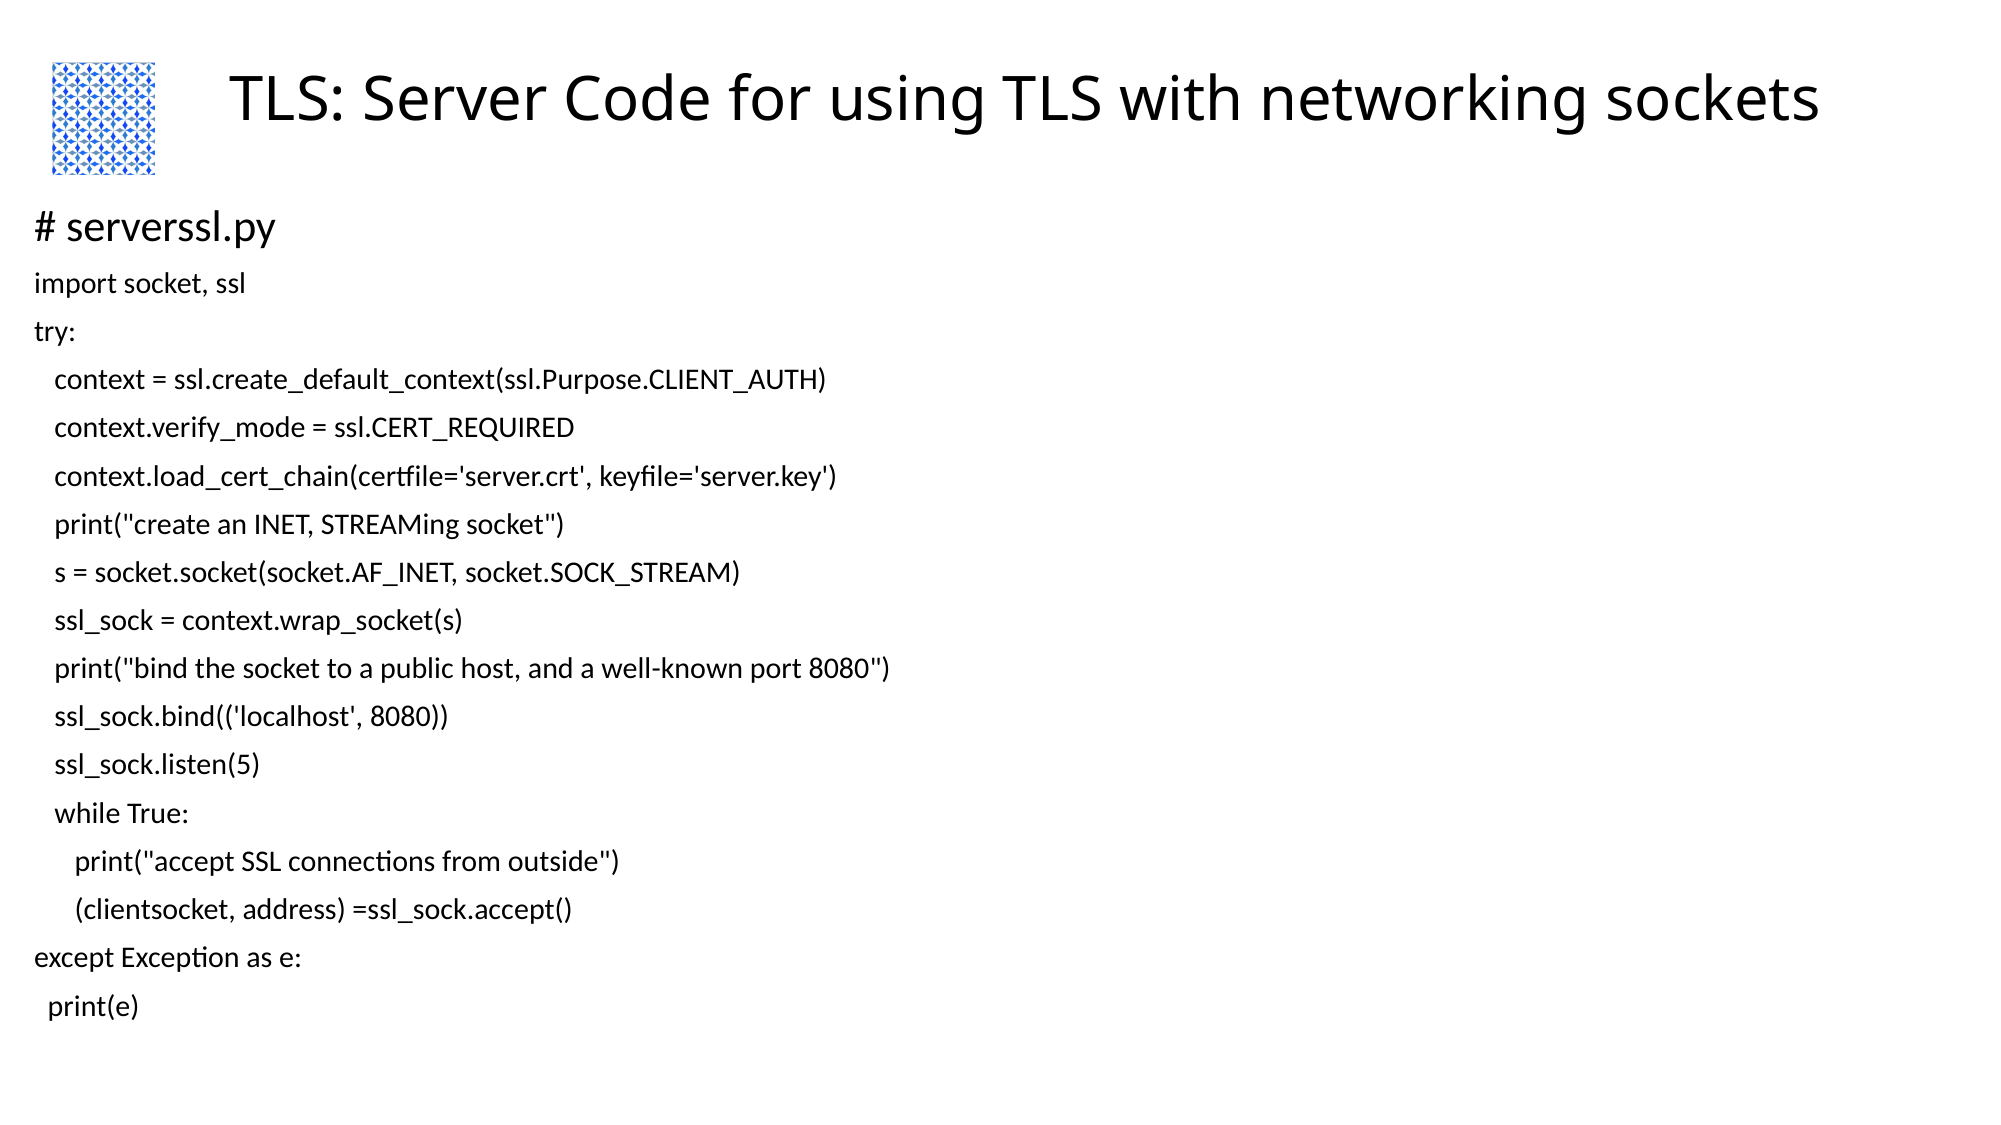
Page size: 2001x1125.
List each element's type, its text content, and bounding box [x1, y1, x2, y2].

picture [52, 62, 155, 176]
title TLS: Server Code for using TLS with networking sockets [214, 34, 1850, 168]
list # serverssl.py import socket, ssl try: context = ssl.create_default_context(ssl.Purpose.CLIENT_AUTH) context.verify_mode = ssl.CERT_REQUIRED context.load_cert_chain(certfile='server.crt', keyfile='server.key') print("create an INET, STREAMing socket") s = socket.socket(socket.AF_INET, socket.SOCK_STREAM) ssl_sock = context.wrap_socket(s) print("bind the socket to a public host, and a well-known port 8080") ssl_sock.bind(('localhost', 8080)) ssl_sock.listen(5) while True: print("accept SSL connections from outside") (clientsocket, address) =ssl_sock.accept() except Exception as e: print(e) [19, 196, 1540, 1034]
